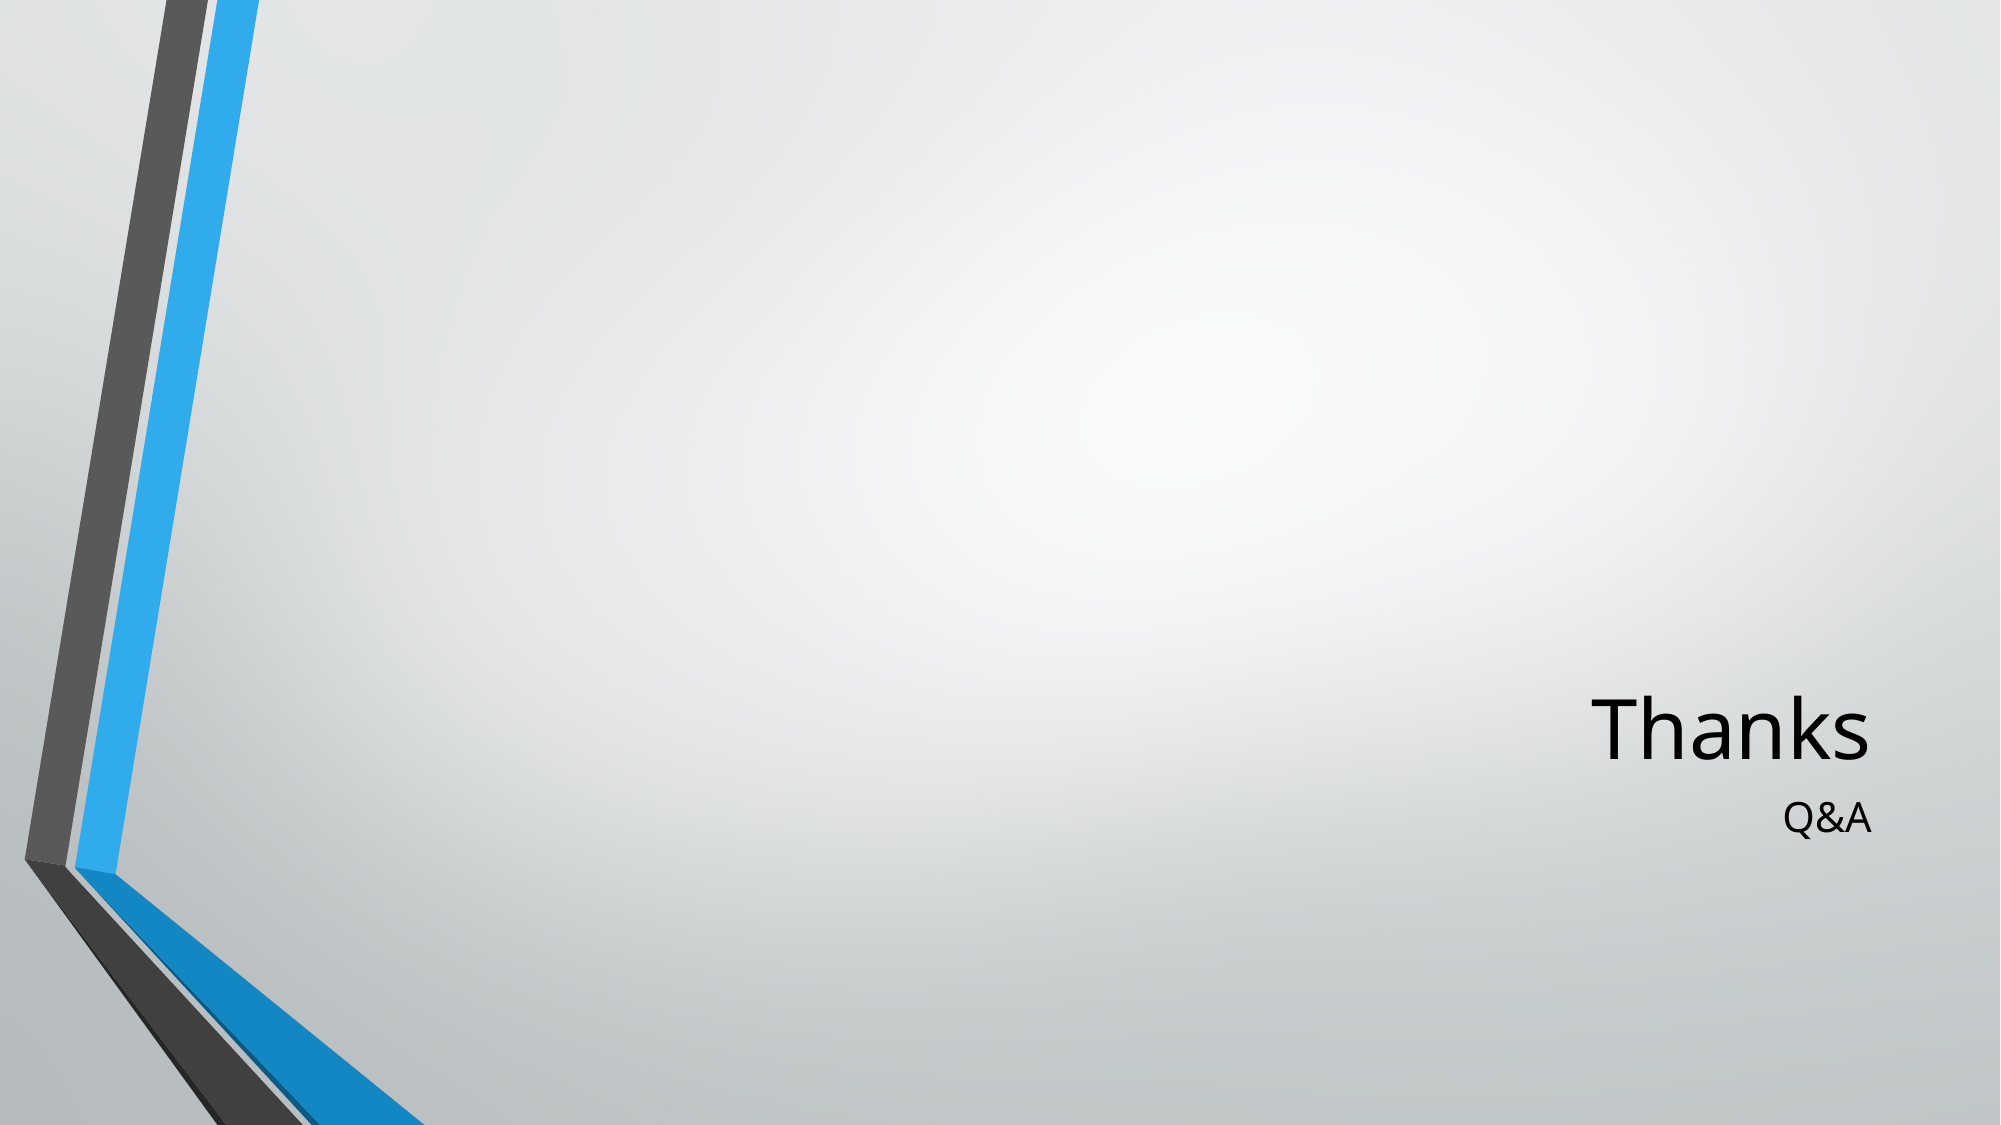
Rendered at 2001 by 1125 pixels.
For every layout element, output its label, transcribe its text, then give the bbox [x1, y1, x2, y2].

list Q&A [421, 783, 1887, 925]
title Thanks [421, 437, 1887, 783]
